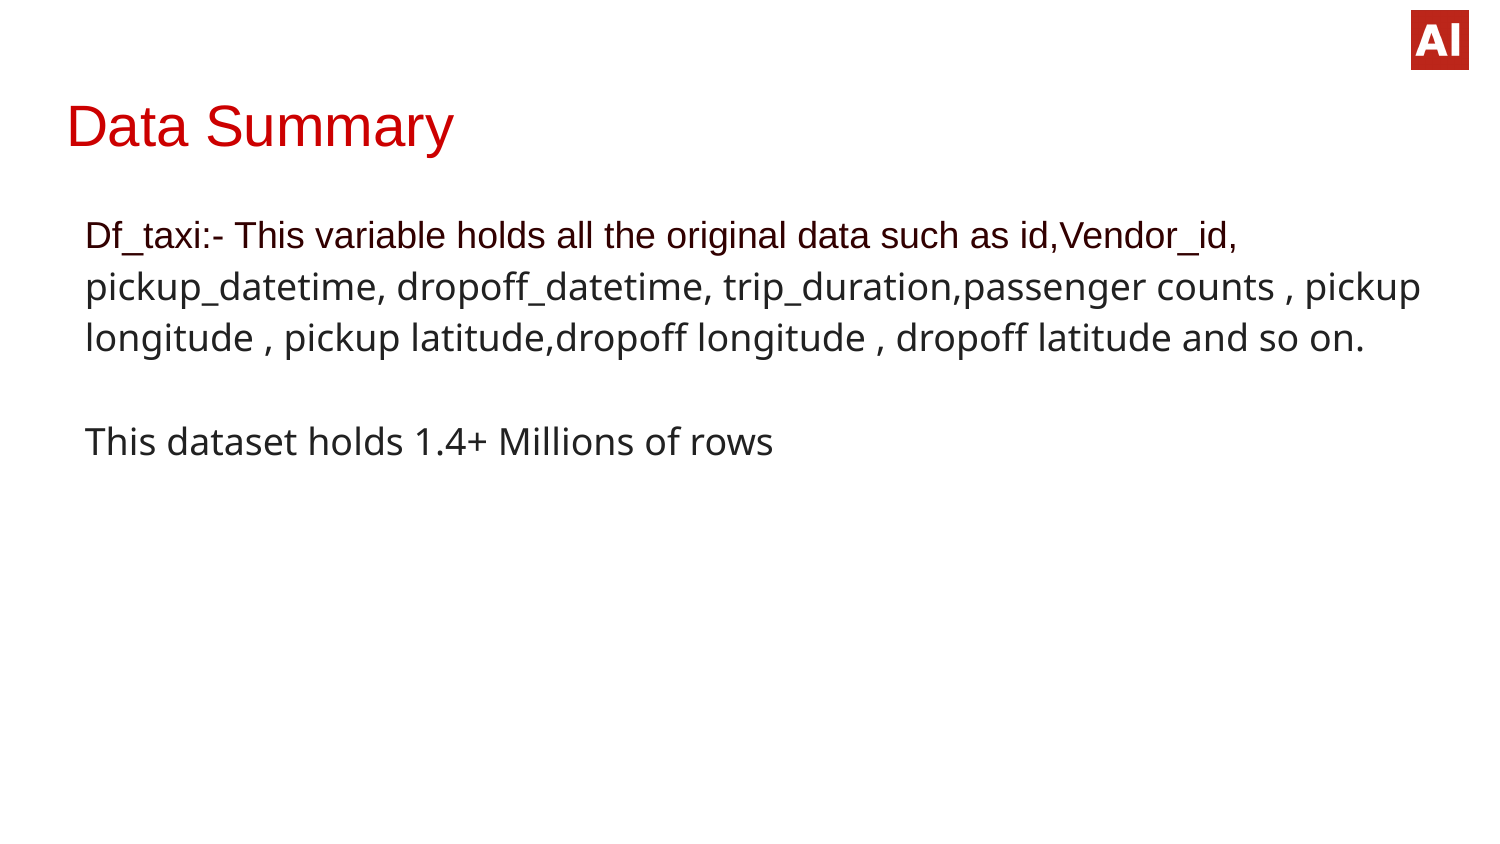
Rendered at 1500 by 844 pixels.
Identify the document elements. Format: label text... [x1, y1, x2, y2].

picture [1411, 10, 1469, 70]
list Df_taxi:- This variable holds all the original data such as id,Vendor_id, pickup_datetime, dropoff_datetime, trip_duration,passenger counts , pickup longitude , pickup latitude,dropoff longitude , dropoff latitude and so on. This dataset holds 1.4+ Millions of rows [51, 189, 1449, 750]
title Data Summary [51, 72, 1449, 167]
